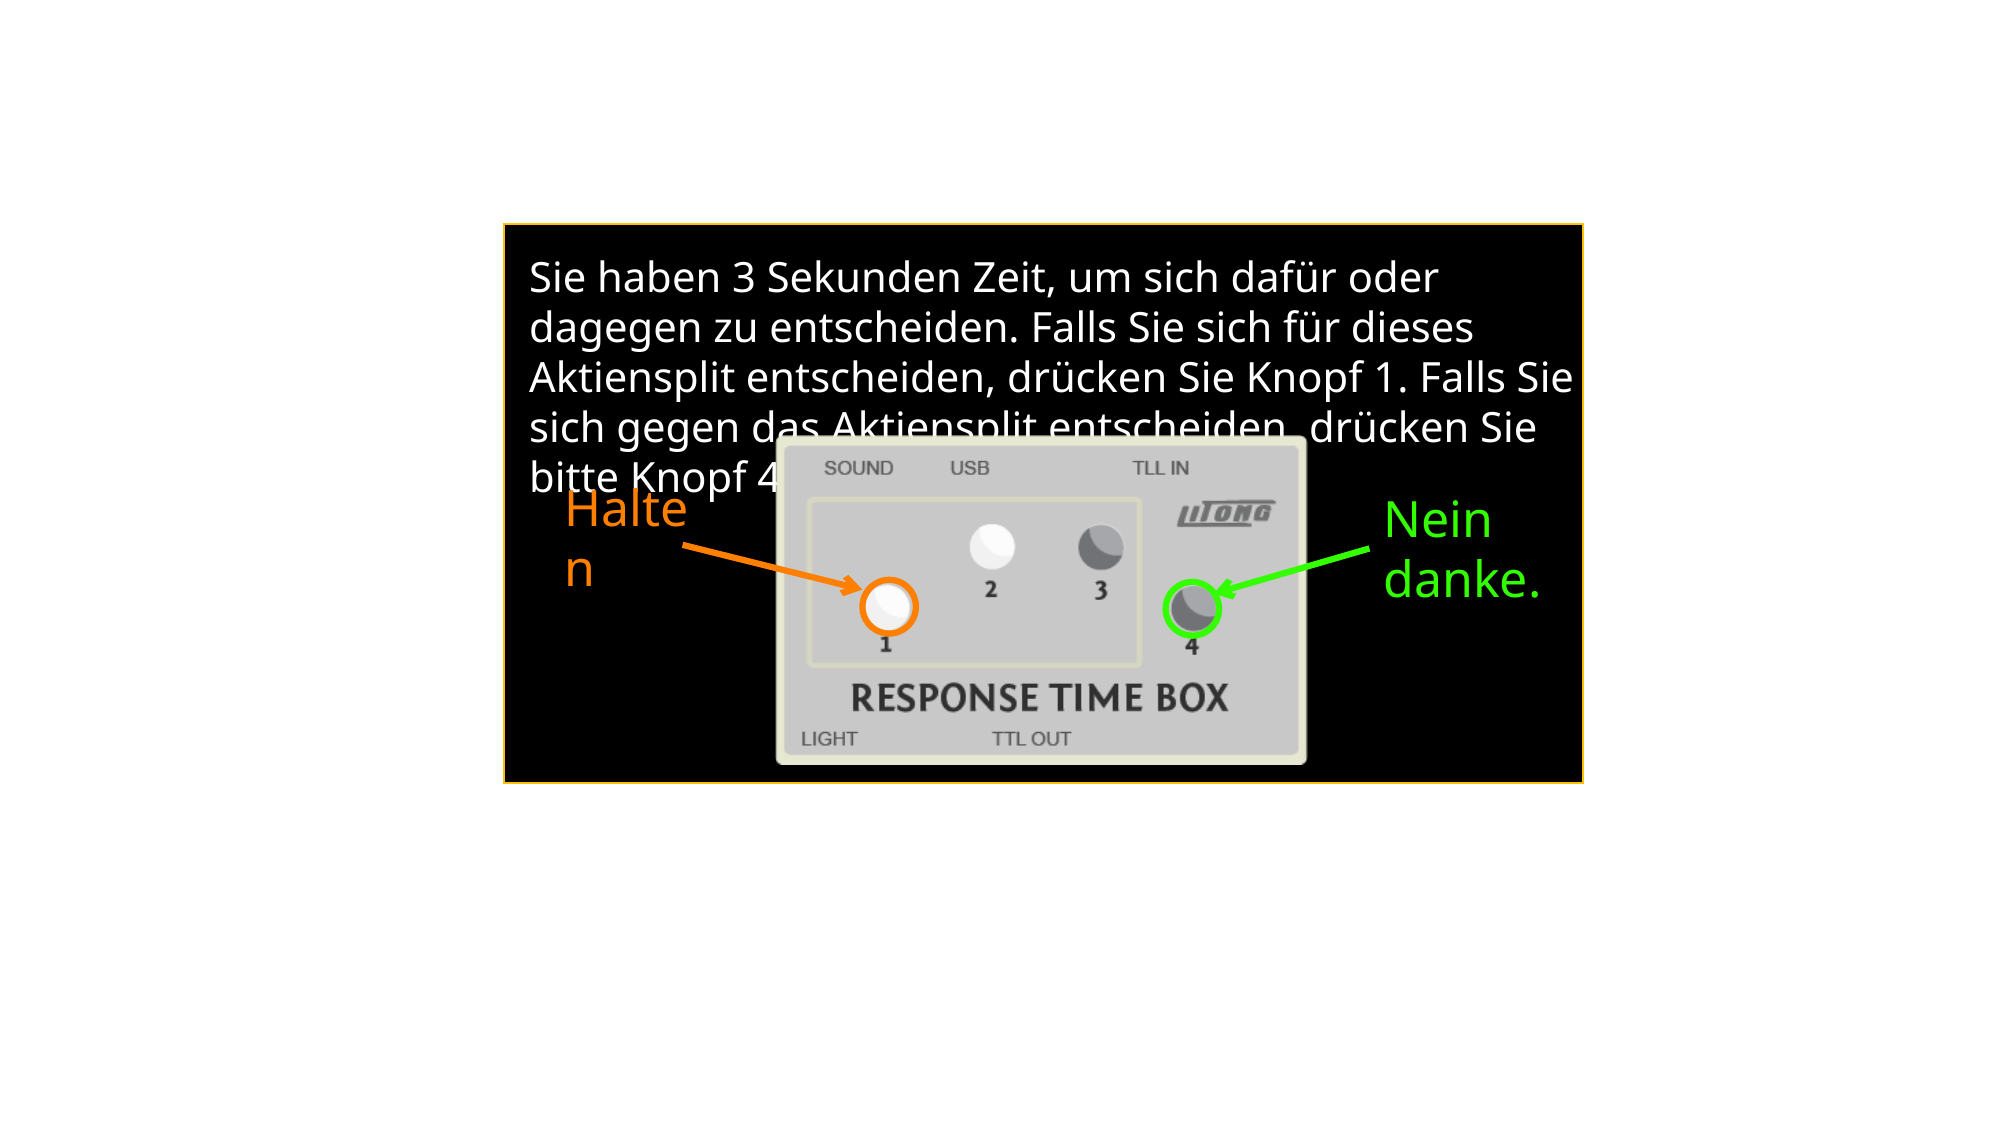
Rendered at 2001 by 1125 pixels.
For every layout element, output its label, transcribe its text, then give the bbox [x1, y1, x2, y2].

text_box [1213, 548, 1370, 594]
picture [775, 435, 1308, 765]
text_box Nein danke. [1368, 480, 1578, 615]
text_box Halten [549, 469, 732, 604]
text_box [503, 223, 1584, 784]
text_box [682, 544, 863, 590]
text_box Sie haben 3 Sekunden Zeit, um sich dafür oder dagegen zu entscheiden. Falls Sie sich für dieses Aktiensplit entscheiden, drücken Sie Knopf 1. Falls Sie sich gegen das Aktiensplit entscheiden, drücken Sie bitte Knopf 4. [514, 243, 1594, 508]
